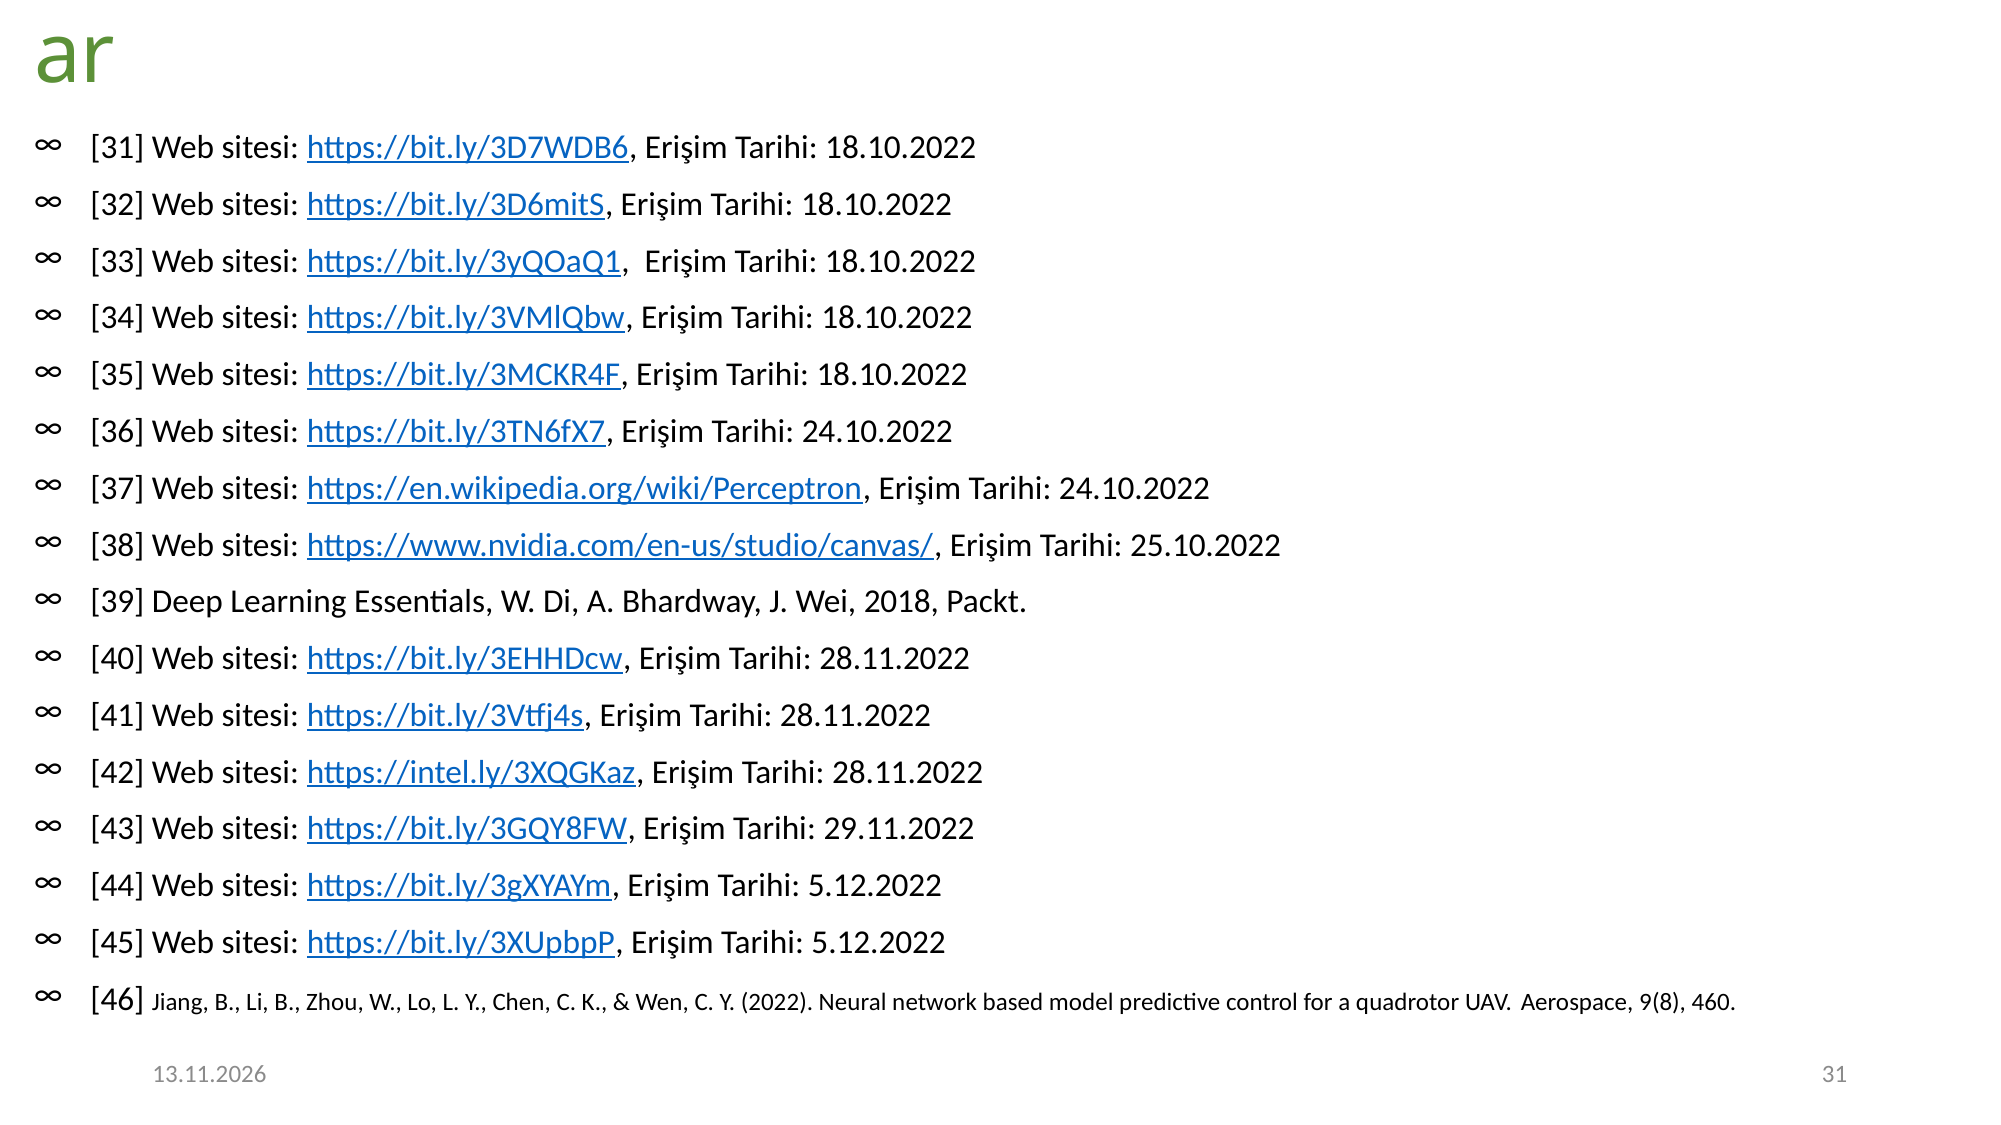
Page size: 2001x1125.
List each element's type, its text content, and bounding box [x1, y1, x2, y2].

slide_number 31 [1412, 1042, 1863, 1103]
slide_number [137, 1042, 588, 1103]
subtitle [31] Web sitesi: https://bit.ly/3D7WDB6, Erişim Tarihi: 18.10.2022 [32] Web sitesi: https://bit.ly/3D6mitS, Erişim Tarihi: 18.10.2022 [33] Web sitesi: https://bit.ly/3yQOaQ1, Erişim Tarihi: 18.10.2022 [34] Web sitesi: https://bit.ly/3VMlQbw, Erişim Tarihi: 18.10.2022 [35] Web sitesi: https://bit.ly/3MCKR4F, Erişim Tarihi: 18.10.2022 [36] Web sitesi: https://bit.ly/3TN6fX7, Erişim Tarihi: 24.10.2022 [37] Web sitesi: https://en.wikipedia.org/wiki/Perceptron, Erişim Tarihi: 24.10.2022 [38] Web sitesi: https://www.nvidia.com/en-us/studio/canvas/, Erişim Tarihi: 25.10.2022 [39] Deep Learning Essentials, W. Di, A. Bhardway, J. Wei, 2018, Packt. [40] Web sitesi: https://bit.ly/3EHHDcw, Erişim Tarihi: 28.11.2022 [41] Web sitesi: https://bit.ly/3Vtfj4s, Erişim Tarihi: 28.11.2022 [42] Web sitesi: https://intel.ly/3XQGKaz, Erişim Tarihi: 28.11.2022 [43] Web sitesi: https://bit.ly/3GQY8FW, Erişim Tarihi: 29.11.2022 [44] Web sitesi: https://bit.ly/3gXYAYm, Erişim Tarihi: 5.12.2022 [45] Web sitesi: https://bit.ly/3XUpbpP, Erişim Tarihi: 5.12.2022 [46] Jiang, B., Li, B., Zhou, W., Lo, L. Y., Chen, C. K., & Wen, C. Y. (2022). Neural network based model predictive control for a quadrotor UAV. Aerospace, 9(8), 460. [19, 122, 2000, 1043]
title Referanslar [19, 11, 448, 108]
